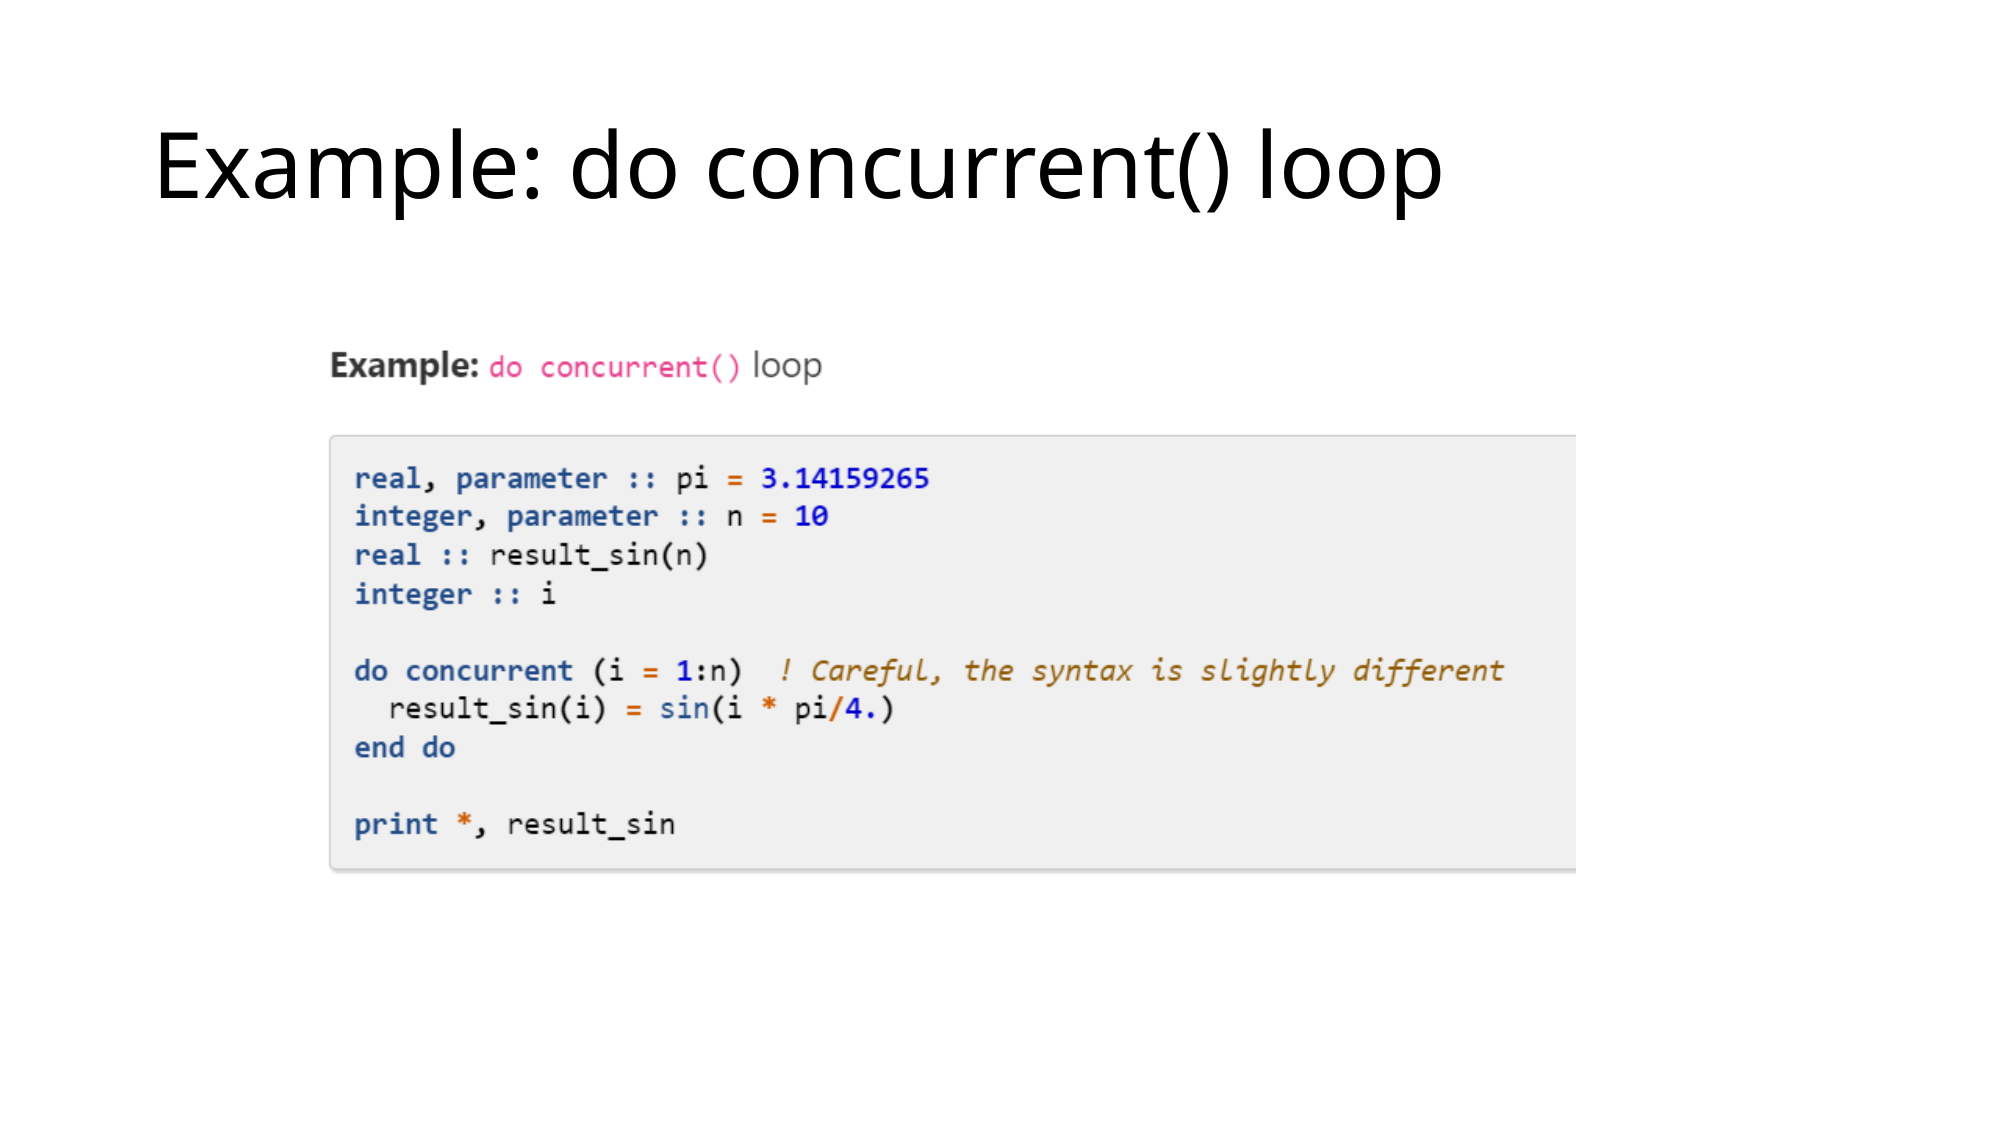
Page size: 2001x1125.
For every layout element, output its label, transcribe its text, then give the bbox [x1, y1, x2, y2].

picture [284, 332, 1576, 900]
title Example: do concurrent() loop [137, 59, 1863, 278]
